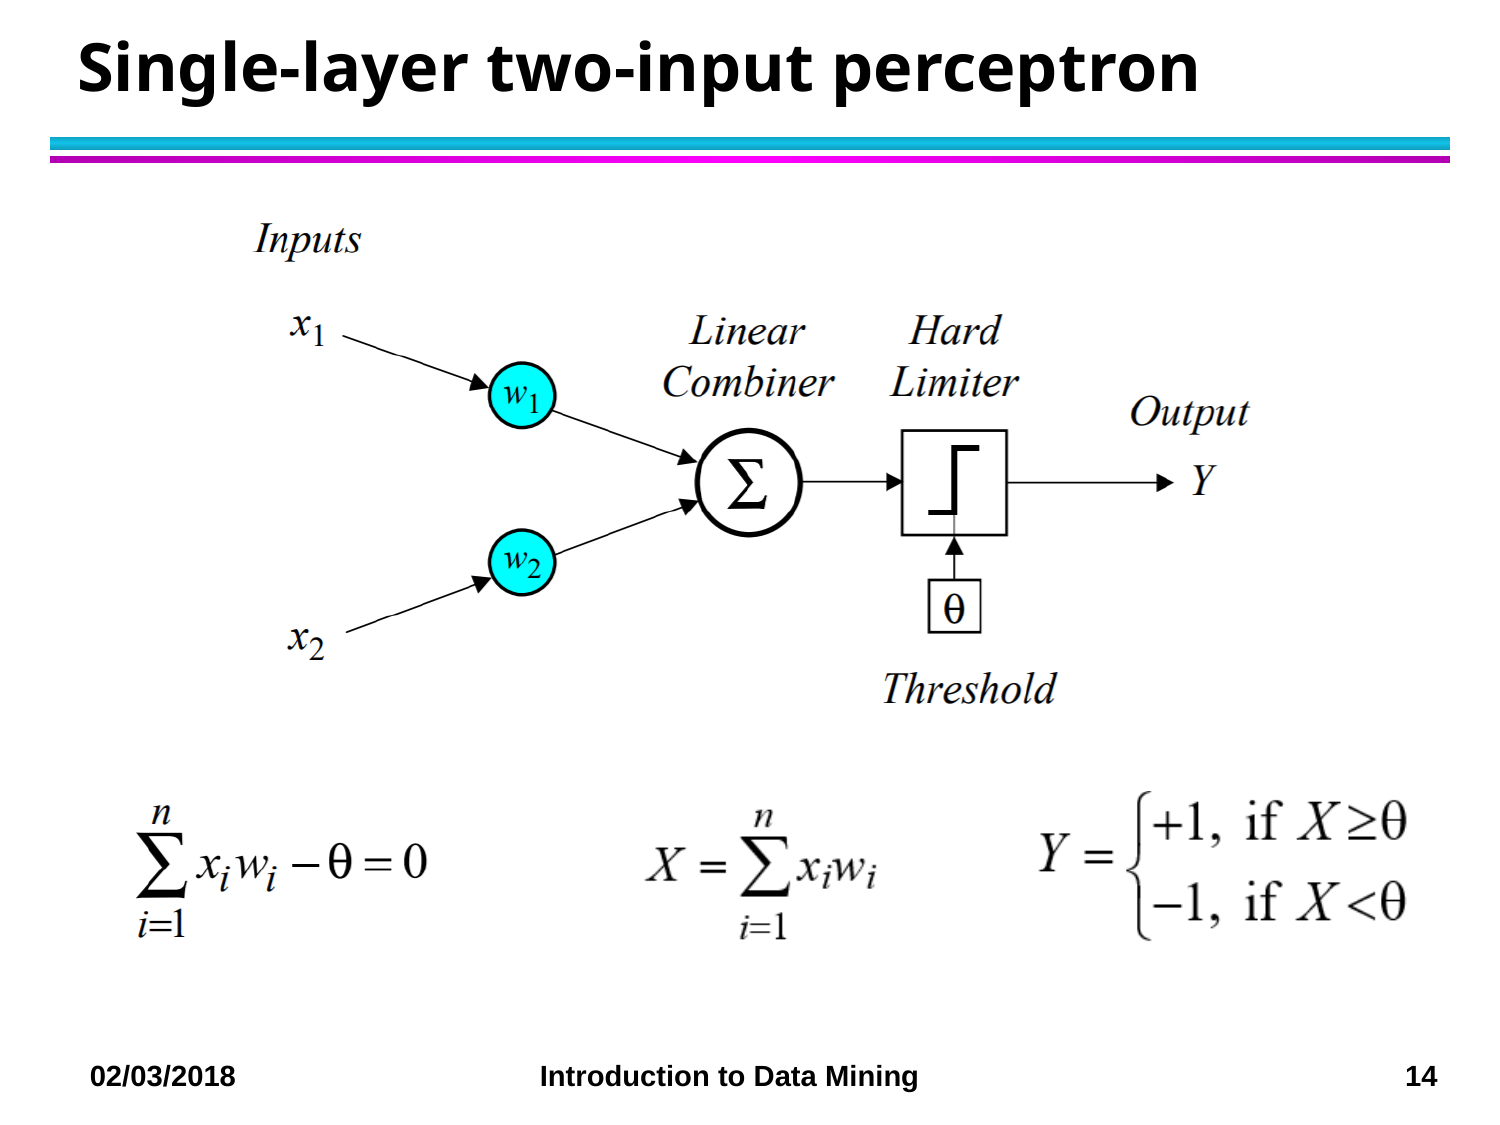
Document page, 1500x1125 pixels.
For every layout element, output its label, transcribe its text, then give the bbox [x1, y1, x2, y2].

title Single-layer two-input perceptron [62, 24, 1421, 113]
picture [112, 796, 438, 945]
picture [637, 791, 1441, 949]
picture [237, 199, 1259, 720]
